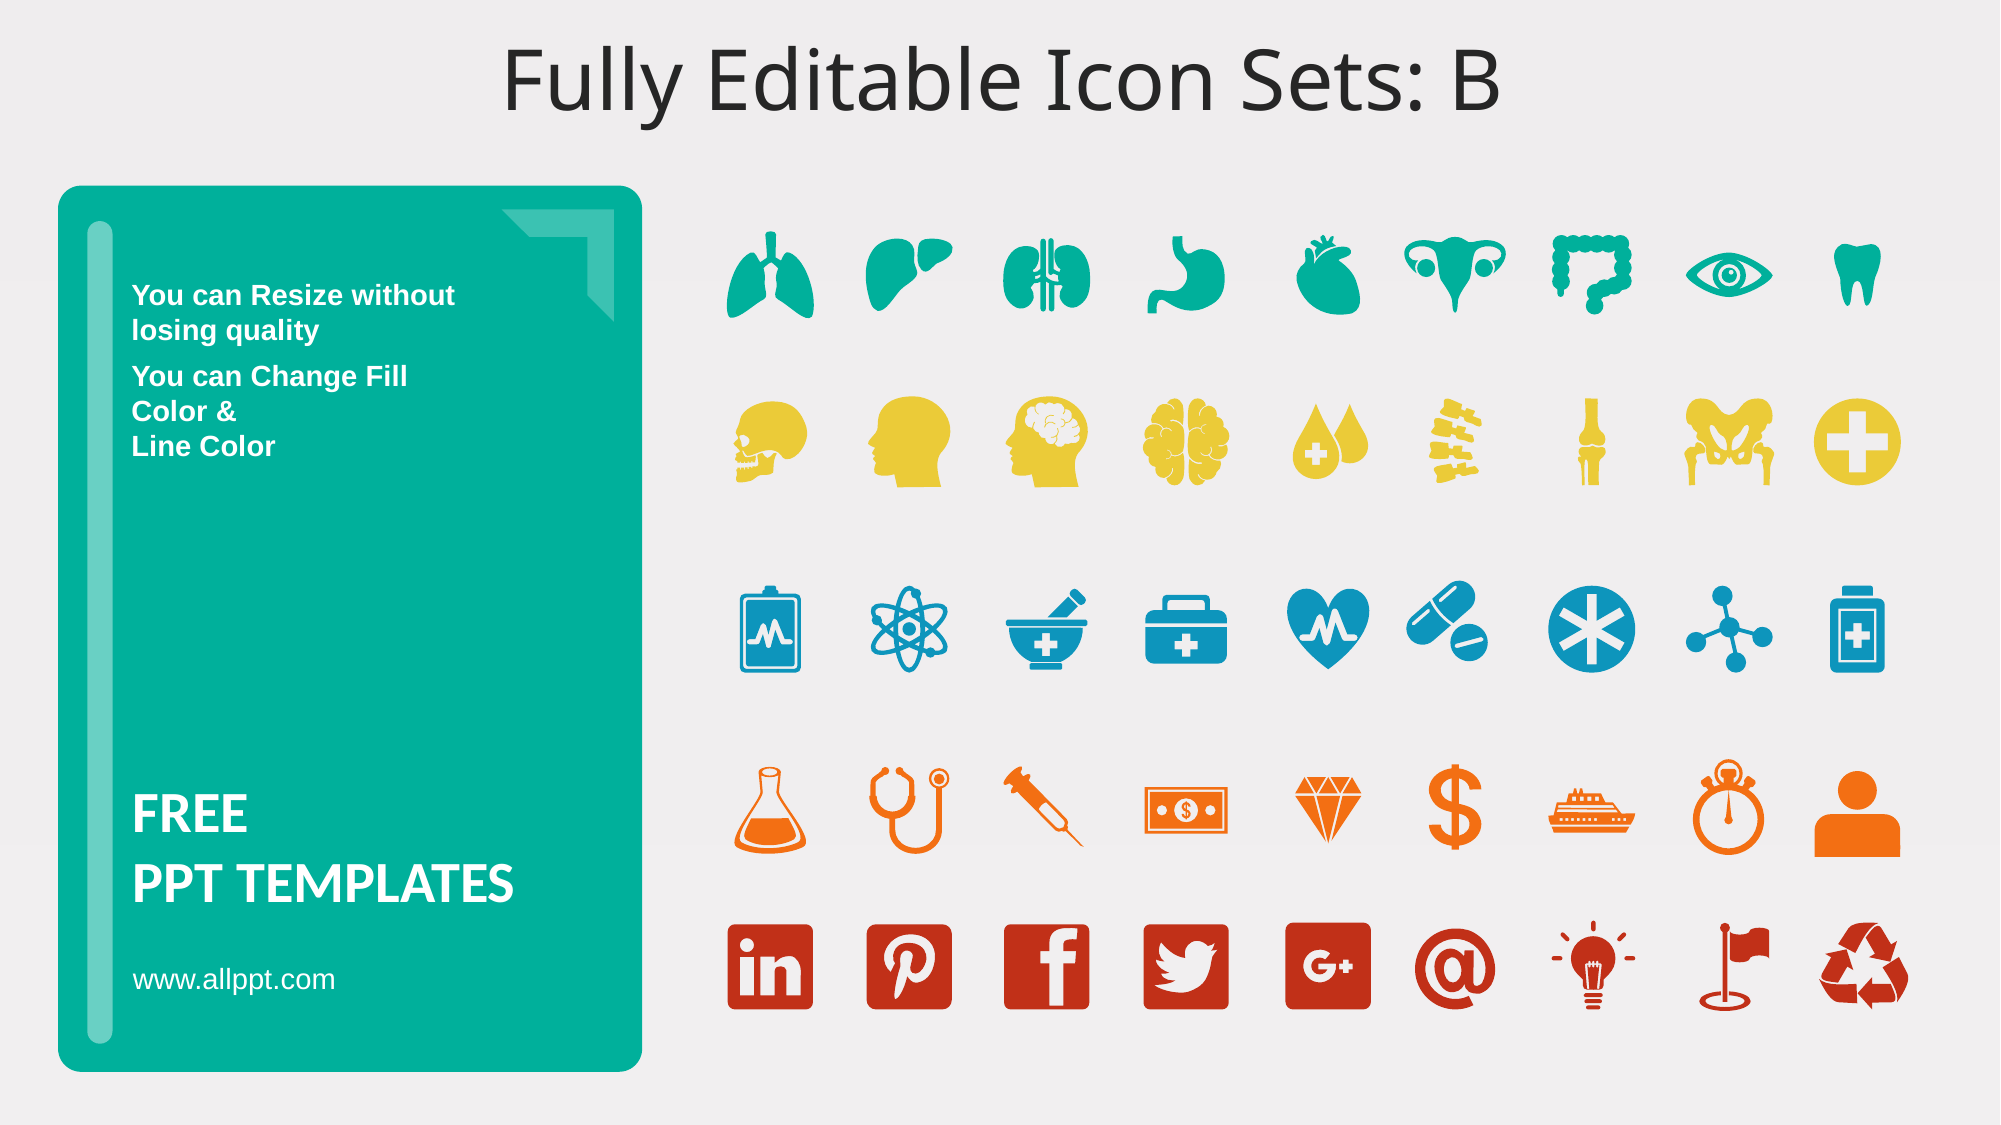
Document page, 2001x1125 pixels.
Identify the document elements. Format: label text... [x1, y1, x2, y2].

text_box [1428, 398, 1482, 486]
text_box [868, 765, 951, 855]
text_box [1559, 931, 1571, 943]
text_box [1144, 626, 1228, 665]
text_box [726, 923, 814, 1011]
list Fully Editable Icon Sets: B [53, 20, 1952, 140]
text_box [1829, 584, 1886, 674]
text_box [1003, 923, 1091, 1011]
text_box [1403, 235, 1507, 316]
text_box [1547, 584, 1637, 674]
text_box [1286, 587, 1371, 671]
text_box [1146, 235, 1226, 315]
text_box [868, 396, 951, 488]
text_box [1405, 579, 1477, 646]
text_box [733, 765, 808, 855]
text_box [1002, 765, 1085, 848]
text_box [1142, 923, 1230, 1011]
text_box [1813, 813, 1902, 858]
text_box [1295, 233, 1362, 316]
text_box [1691, 758, 1766, 856]
text_box [738, 584, 802, 674]
text_box [1576, 397, 1607, 487]
text_box [1684, 251, 1775, 299]
text_box [1144, 593, 1228, 625]
text_box [732, 400, 809, 484]
text_box [1141, 397, 1231, 487]
text_box [1550, 233, 1633, 316]
text_box [1547, 787, 1637, 834]
text_box [1293, 775, 1364, 844]
text_box [1144, 786, 1229, 835]
text_box [1684, 584, 1774, 674]
text_box [725, 230, 815, 320]
text_box [1836, 769, 1878, 811]
text_box [864, 237, 954, 312]
text_box [1291, 400, 1370, 481]
text_box [865, 923, 953, 1011]
text_box [1833, 242, 1882, 308]
text_box [1427, 763, 1483, 851]
text_box [1550, 955, 1564, 962]
text_box [1698, 921, 1771, 1012]
text_box [1616, 931, 1628, 943]
text_box [1413, 927, 1497, 1011]
text_box [1569, 935, 1617, 1011]
text_box [1002, 237, 1092, 313]
text_box [1812, 397, 1902, 487]
text_box [1818, 921, 1910, 1013]
text_box [869, 584, 949, 674]
text_box [1004, 395, 1089, 489]
text_box [1683, 397, 1776, 487]
text_box [1590, 919, 1597, 933]
text_box [1623, 955, 1637, 962]
text_box [1449, 622, 1489, 663]
text_box [1004, 587, 1089, 671]
text_box [1284, 921, 1372, 1011]
